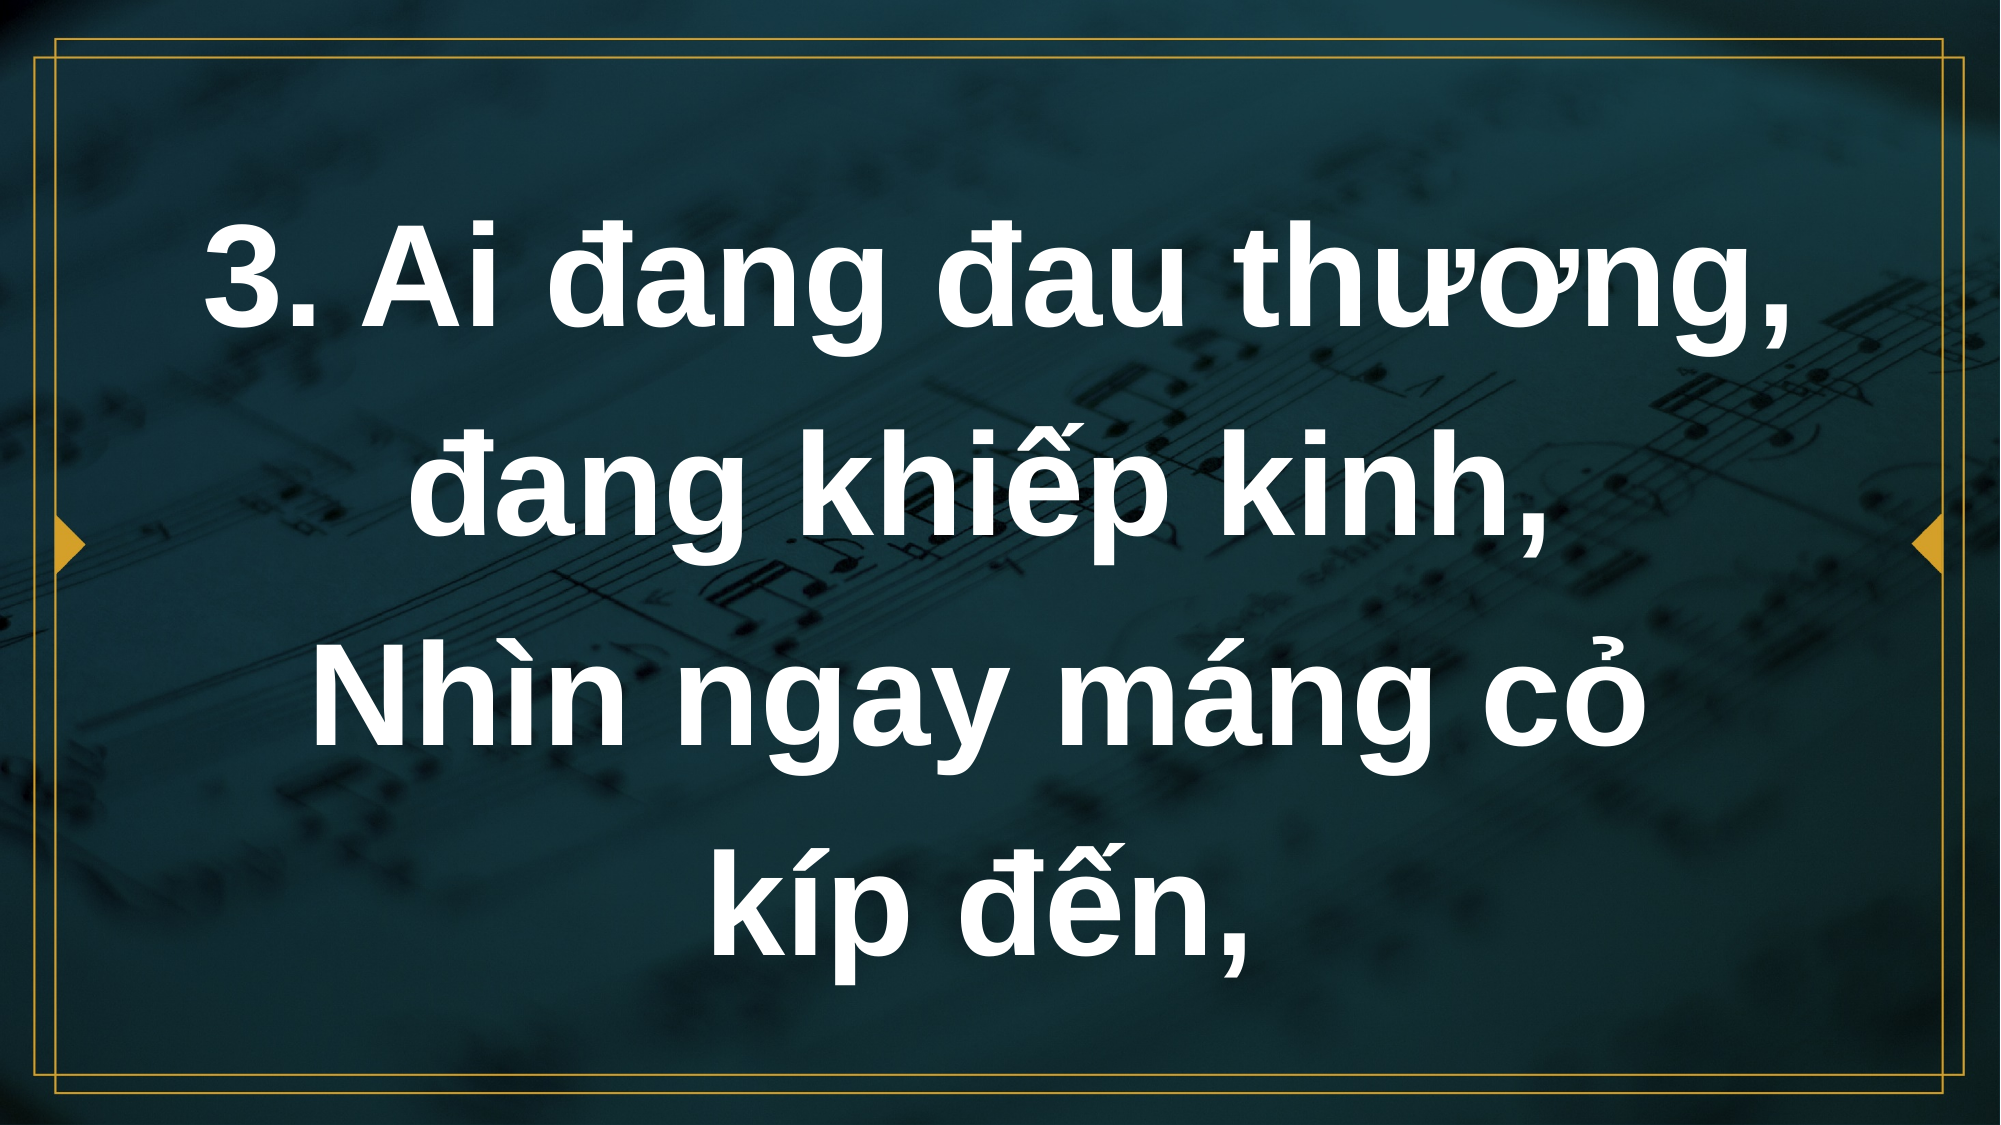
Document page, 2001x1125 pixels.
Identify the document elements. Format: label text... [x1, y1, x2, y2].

title 3. Ai đang đau thương, đang khiếp kinh, Nhìn ngay máng cỏ kíp đến, [55, 53, 1945, 1077]
picture [0, 0, 2000, 1125]
